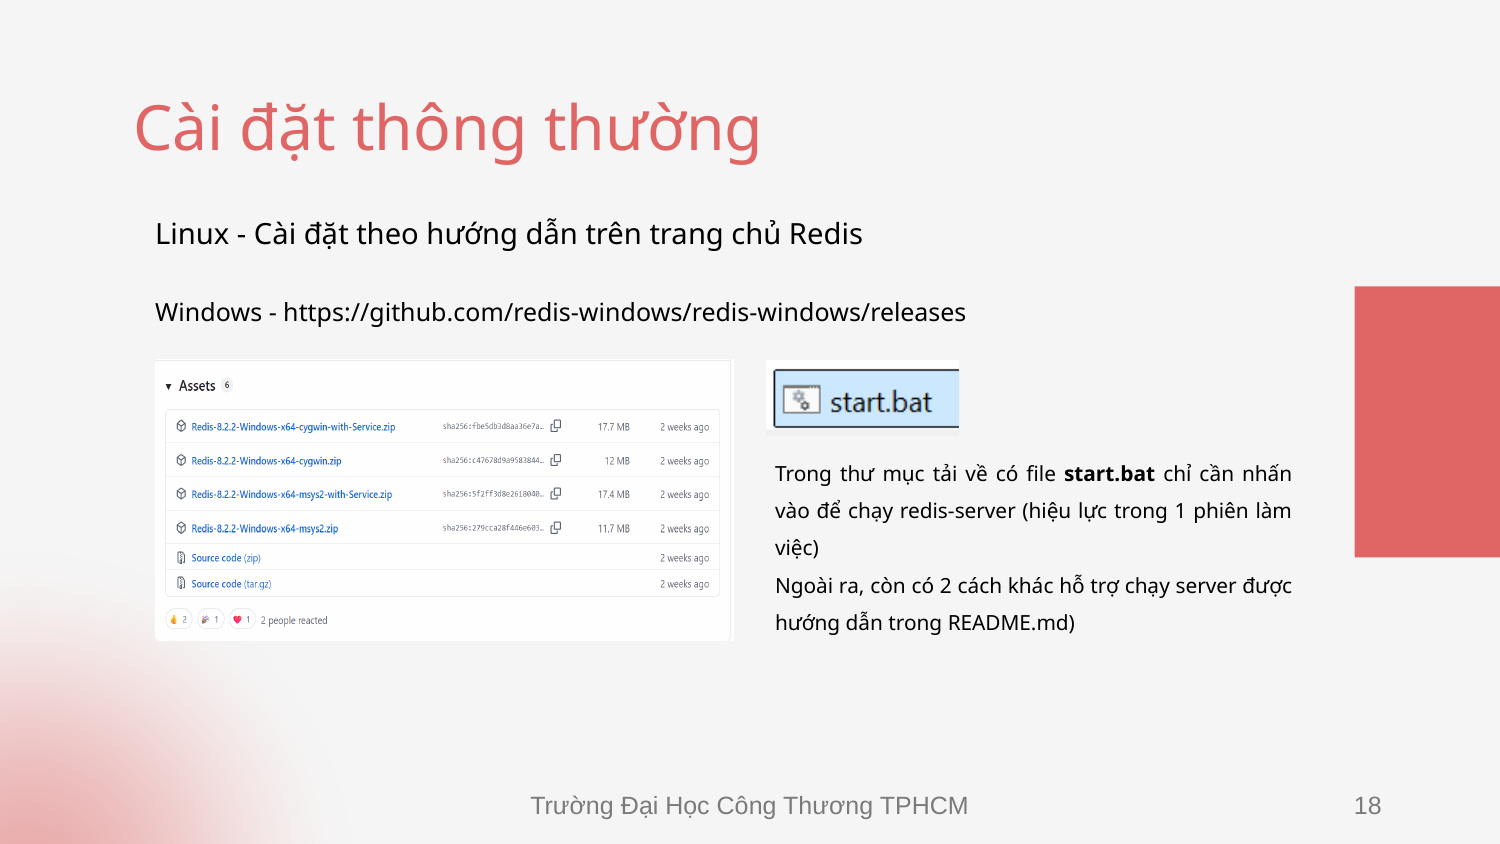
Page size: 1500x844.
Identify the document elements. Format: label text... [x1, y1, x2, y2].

footer Trường Đại Học Công Thương TPHCM [496, 782, 1004, 828]
text_box Trong thư mục tải về có file start.bat chỉ cần nhấn vào để chạy redis-server (hiệu lực trong 1 phiên làm việc) Ngoài ra, còn có 2 cách khác hỗ trợ chạy server được hướng dẫn trong README.md) [760, 440, 1307, 643]
text_box Windows - https://github.com/redis-windows/redis-windows/releases [140, 288, 1222, 334]
title Cài đặt thông thường [118, 72, 1382, 167]
slide_number 18 [1059, 782, 1397, 828]
table_cell RPUSH key value [value ...] [0, 541, 365, 844]
text_box Linux - Cài đặt theo hướng dẫn trên trang chủ Redis [140, 208, 1302, 258]
picture [766, 360, 960, 436]
picture [154, 359, 734, 641]
